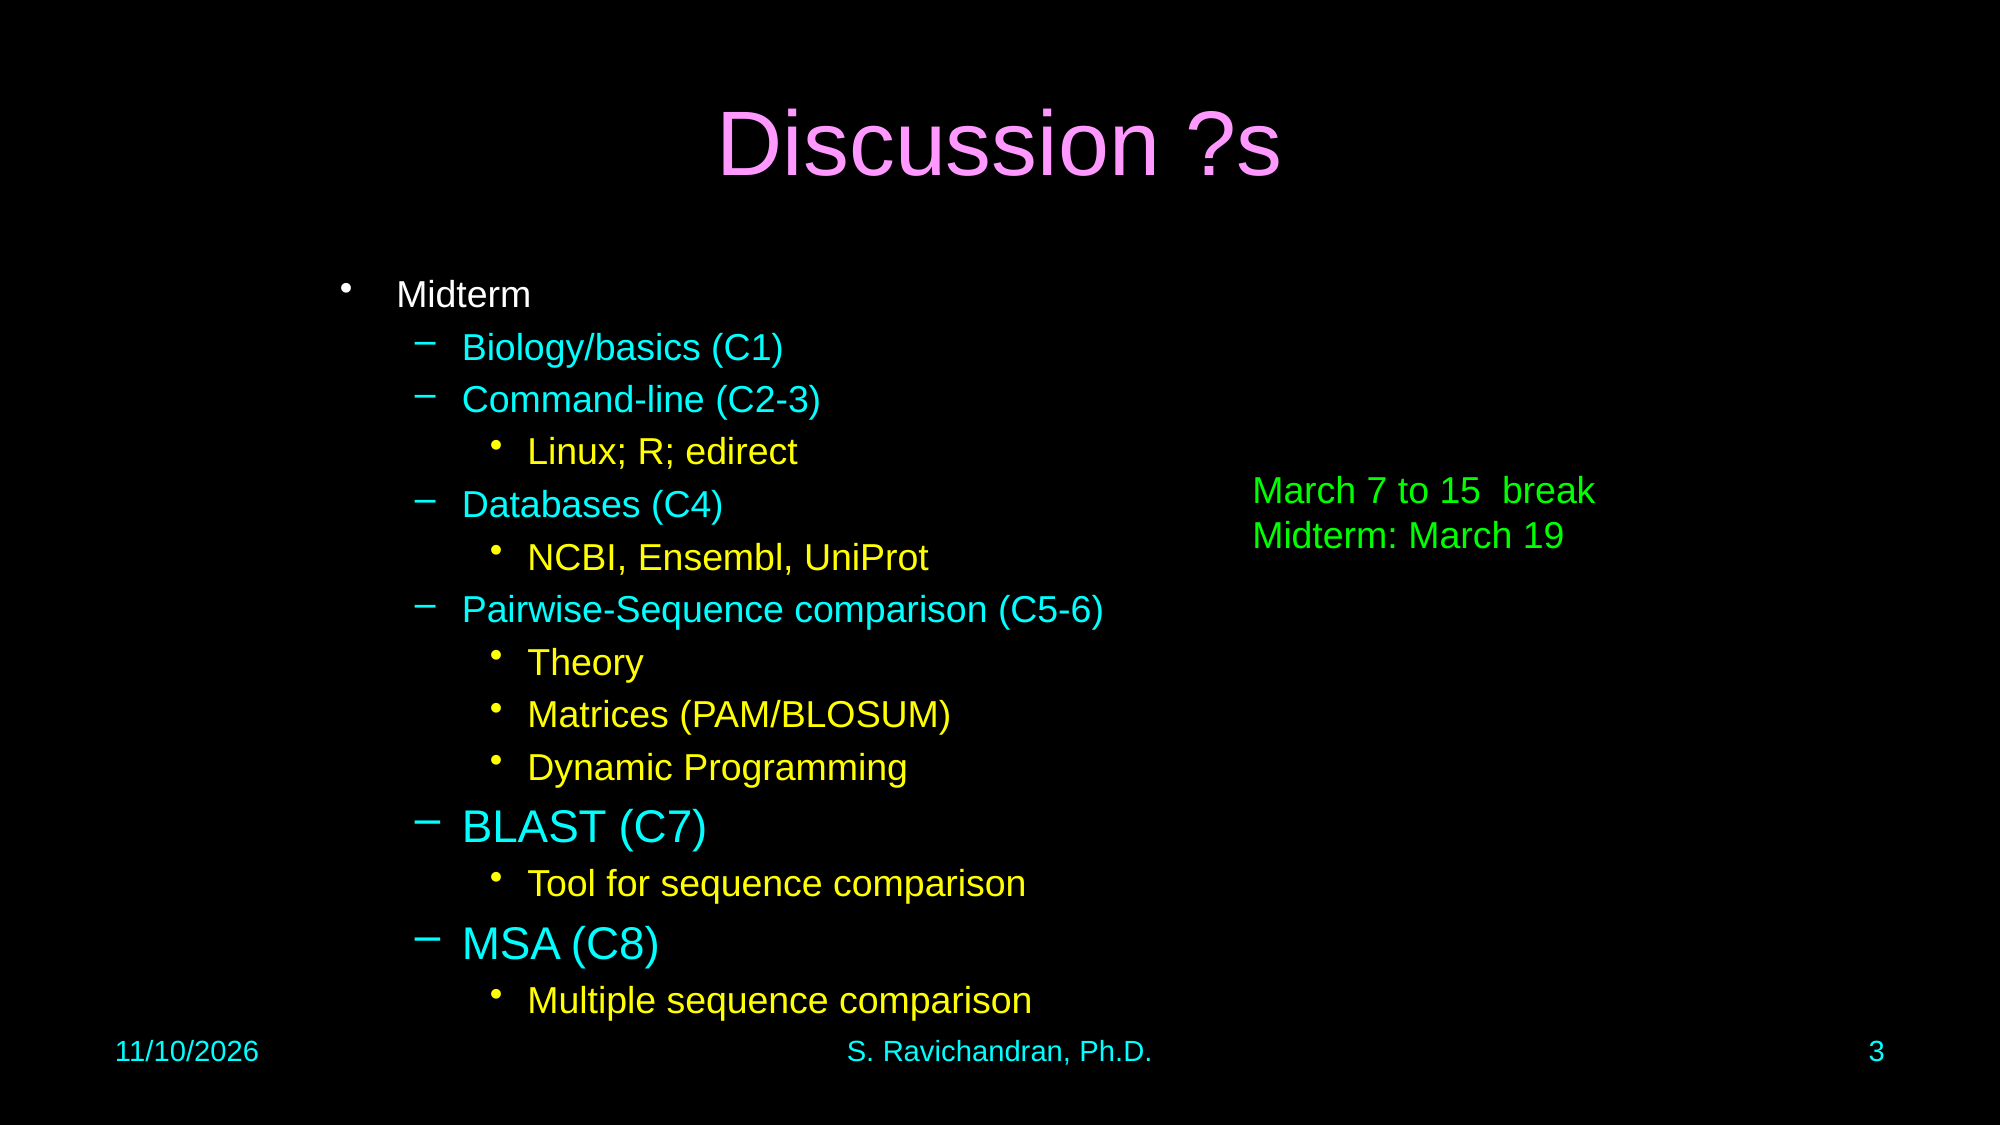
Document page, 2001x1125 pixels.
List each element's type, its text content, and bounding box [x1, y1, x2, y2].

footer S. Ravichandran, Ph.D. [683, 1024, 1317, 1103]
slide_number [99, 1024, 567, 1103]
list Midterm Biology/basics (C1) Command-line (C2-3) Linux; R; edirect Databases (C4) NCBI, Ensembl, UniProt Pairwise-Sequence comparison (C5-6) Theory Matrices (PAM/BLOSUM) Dynamic Programming BLAST (C7) Tool for sequence comparison MSA (C8) Multiple sequence comparison [324, 262, 1725, 1005]
slide_number 3 [1433, 1024, 1900, 1103]
text_box March 7 to 15 break Midterm: March 19 [1237, 459, 1663, 564]
title Discussion ?s [99, 45, 1900, 233]
